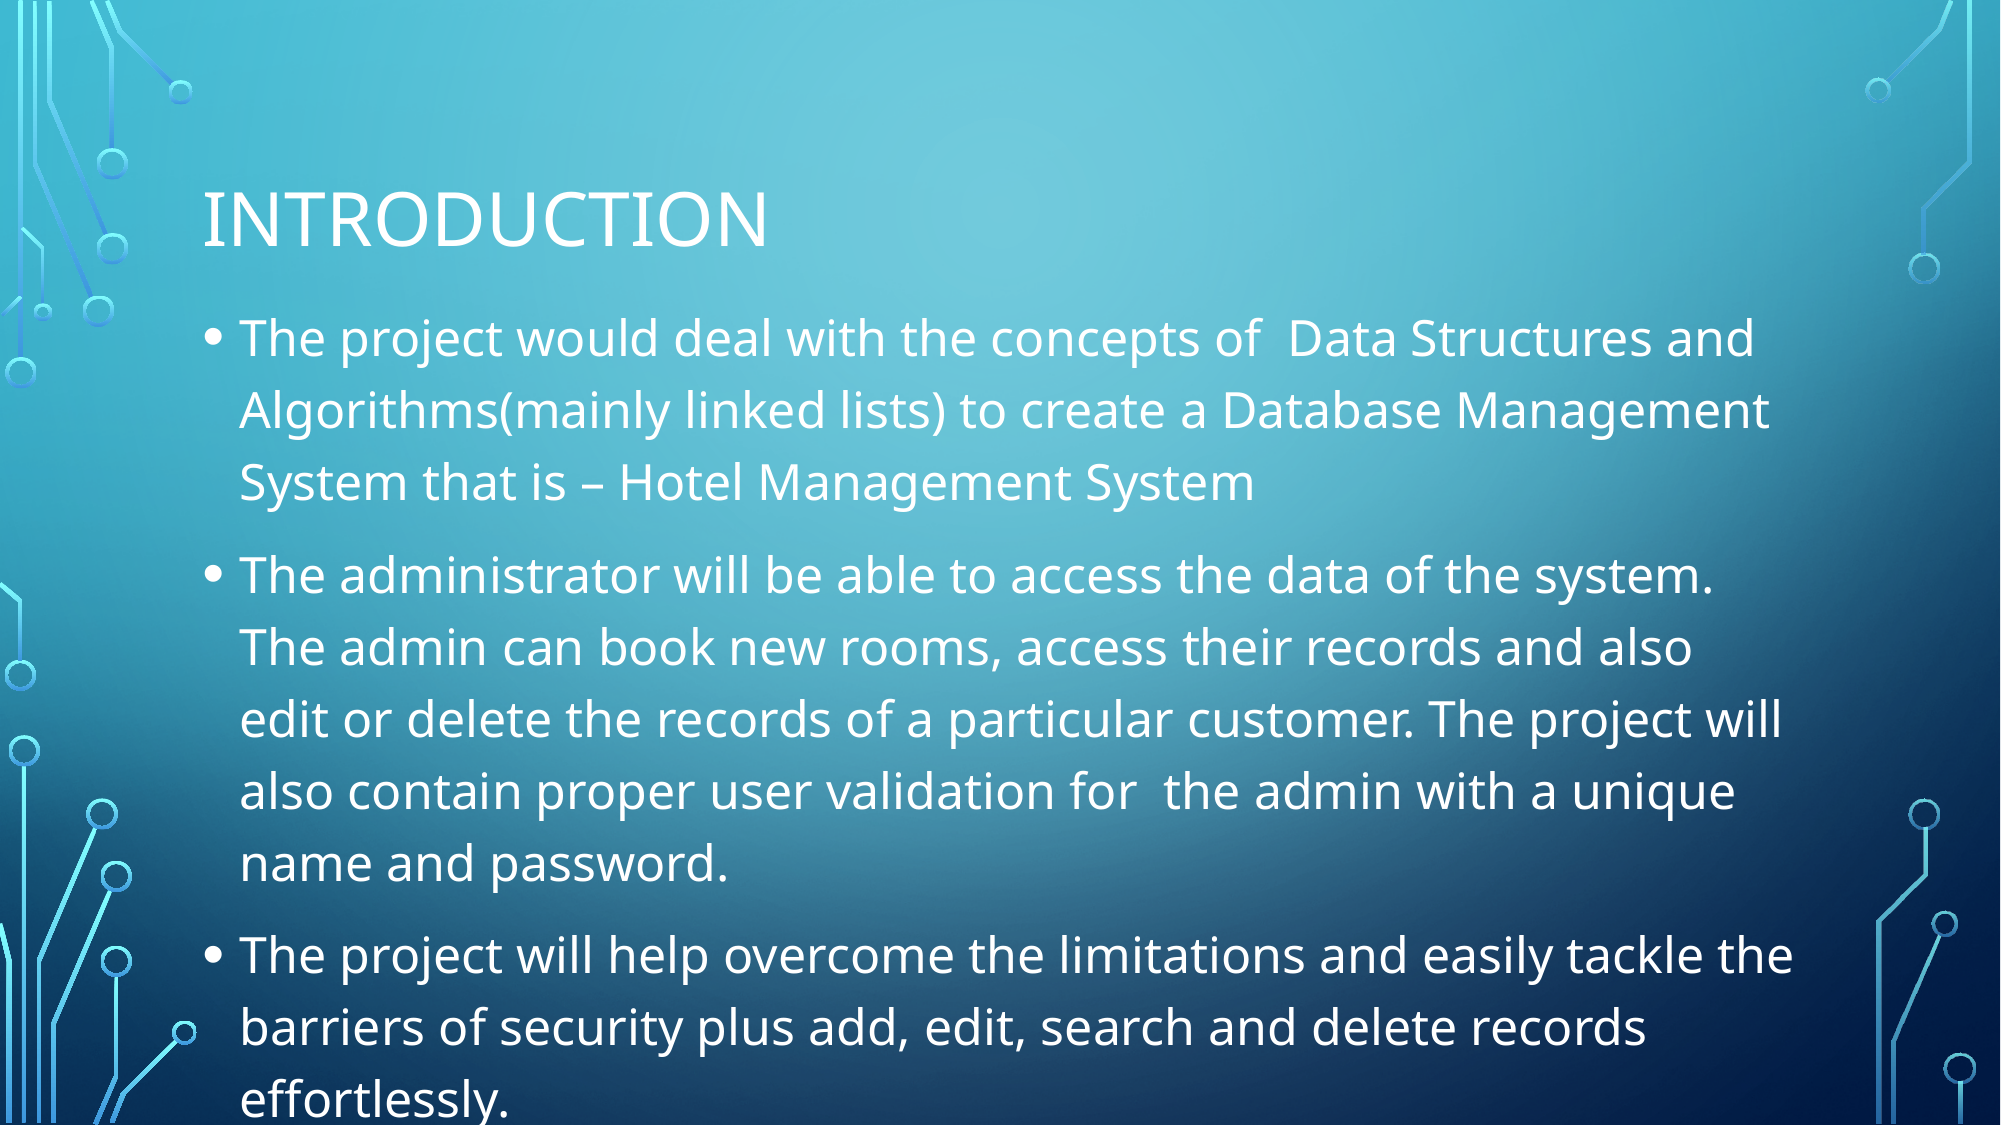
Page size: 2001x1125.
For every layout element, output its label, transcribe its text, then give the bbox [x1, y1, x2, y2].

list The project would deal with the concepts of Data Structures and Algorithms(mainly linked lists) to create a Database Management System that is – Hotel Management System The administrator will be able to access the data of the system. The admin can book new rooms, access their records and also edit or delete the records of a particular customer. The project will also contain proper user validation for the admin with a unique name and password. The project will help overcome the limitations and easily tackle the barriers of security plus add, edit, search and delete records effortlessly. [187, 286, 1813, 1098]
title Introduction [187, 101, 1813, 286]
